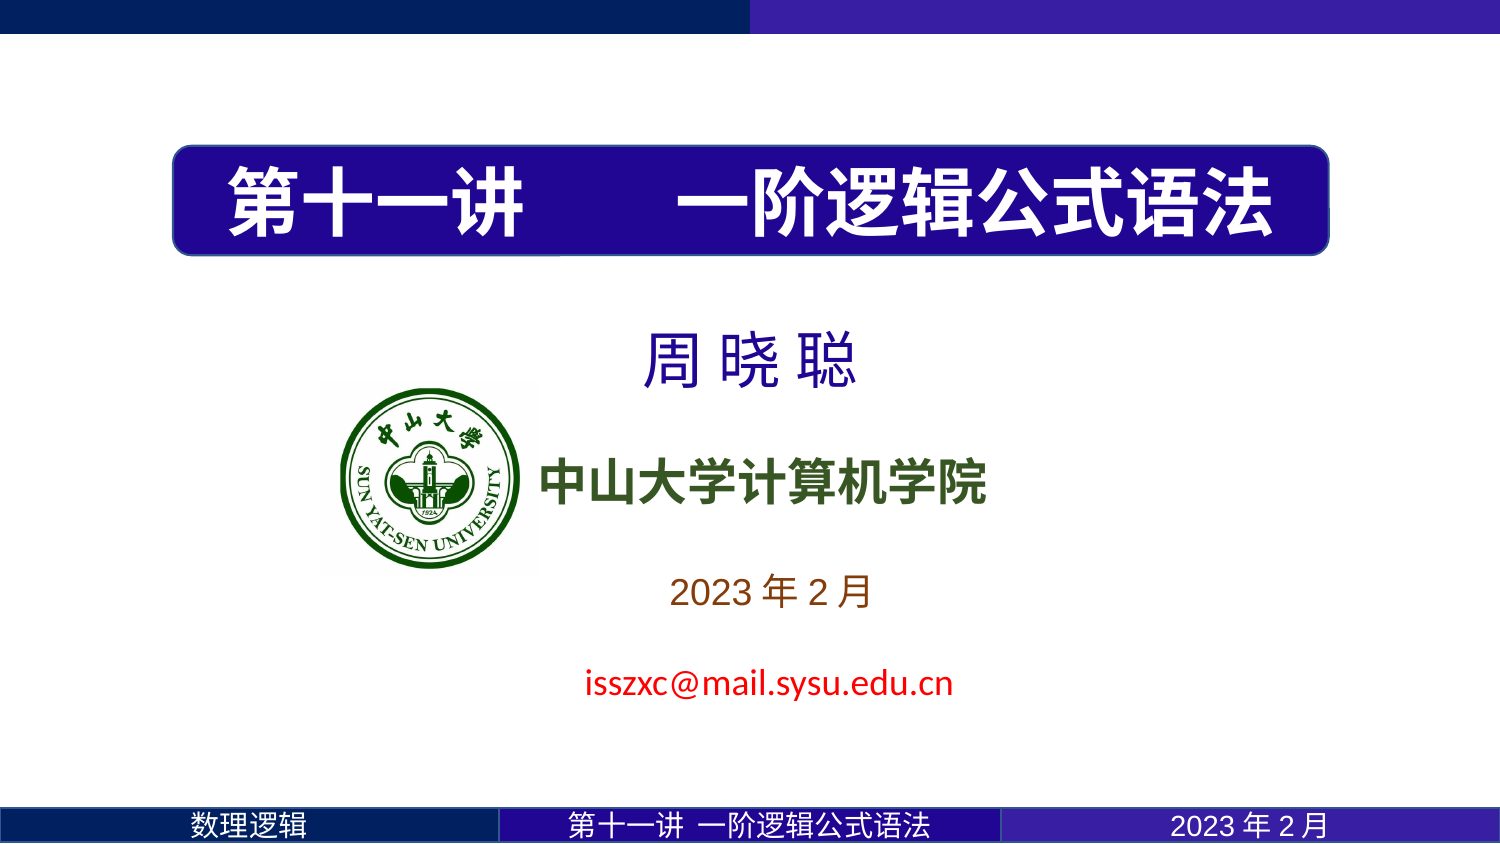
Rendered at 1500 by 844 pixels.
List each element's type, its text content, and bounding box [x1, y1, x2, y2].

text_box isszxc@mail.sysu.edu.cn [209, 650, 1329, 711]
text_box 第十一讲 一阶逻辑公式语法 [171, 144, 1330, 257]
text_box 2023年2月 [1000, 807, 1500, 843]
text_box 中山大学计算机学院 [538, 442, 1081, 518]
text_box 2023年2月 [595, 560, 949, 621]
text_box [0, 0, 749, 35]
picture [320, 382, 538, 575]
text_box [749, 0, 1500, 35]
text_box 数理逻辑 [0, 807, 498, 843]
text_box 第十一讲 一阶逻辑公式语法 [498, 807, 1000, 843]
text_box 周 晓 聪 [537, 313, 962, 404]
